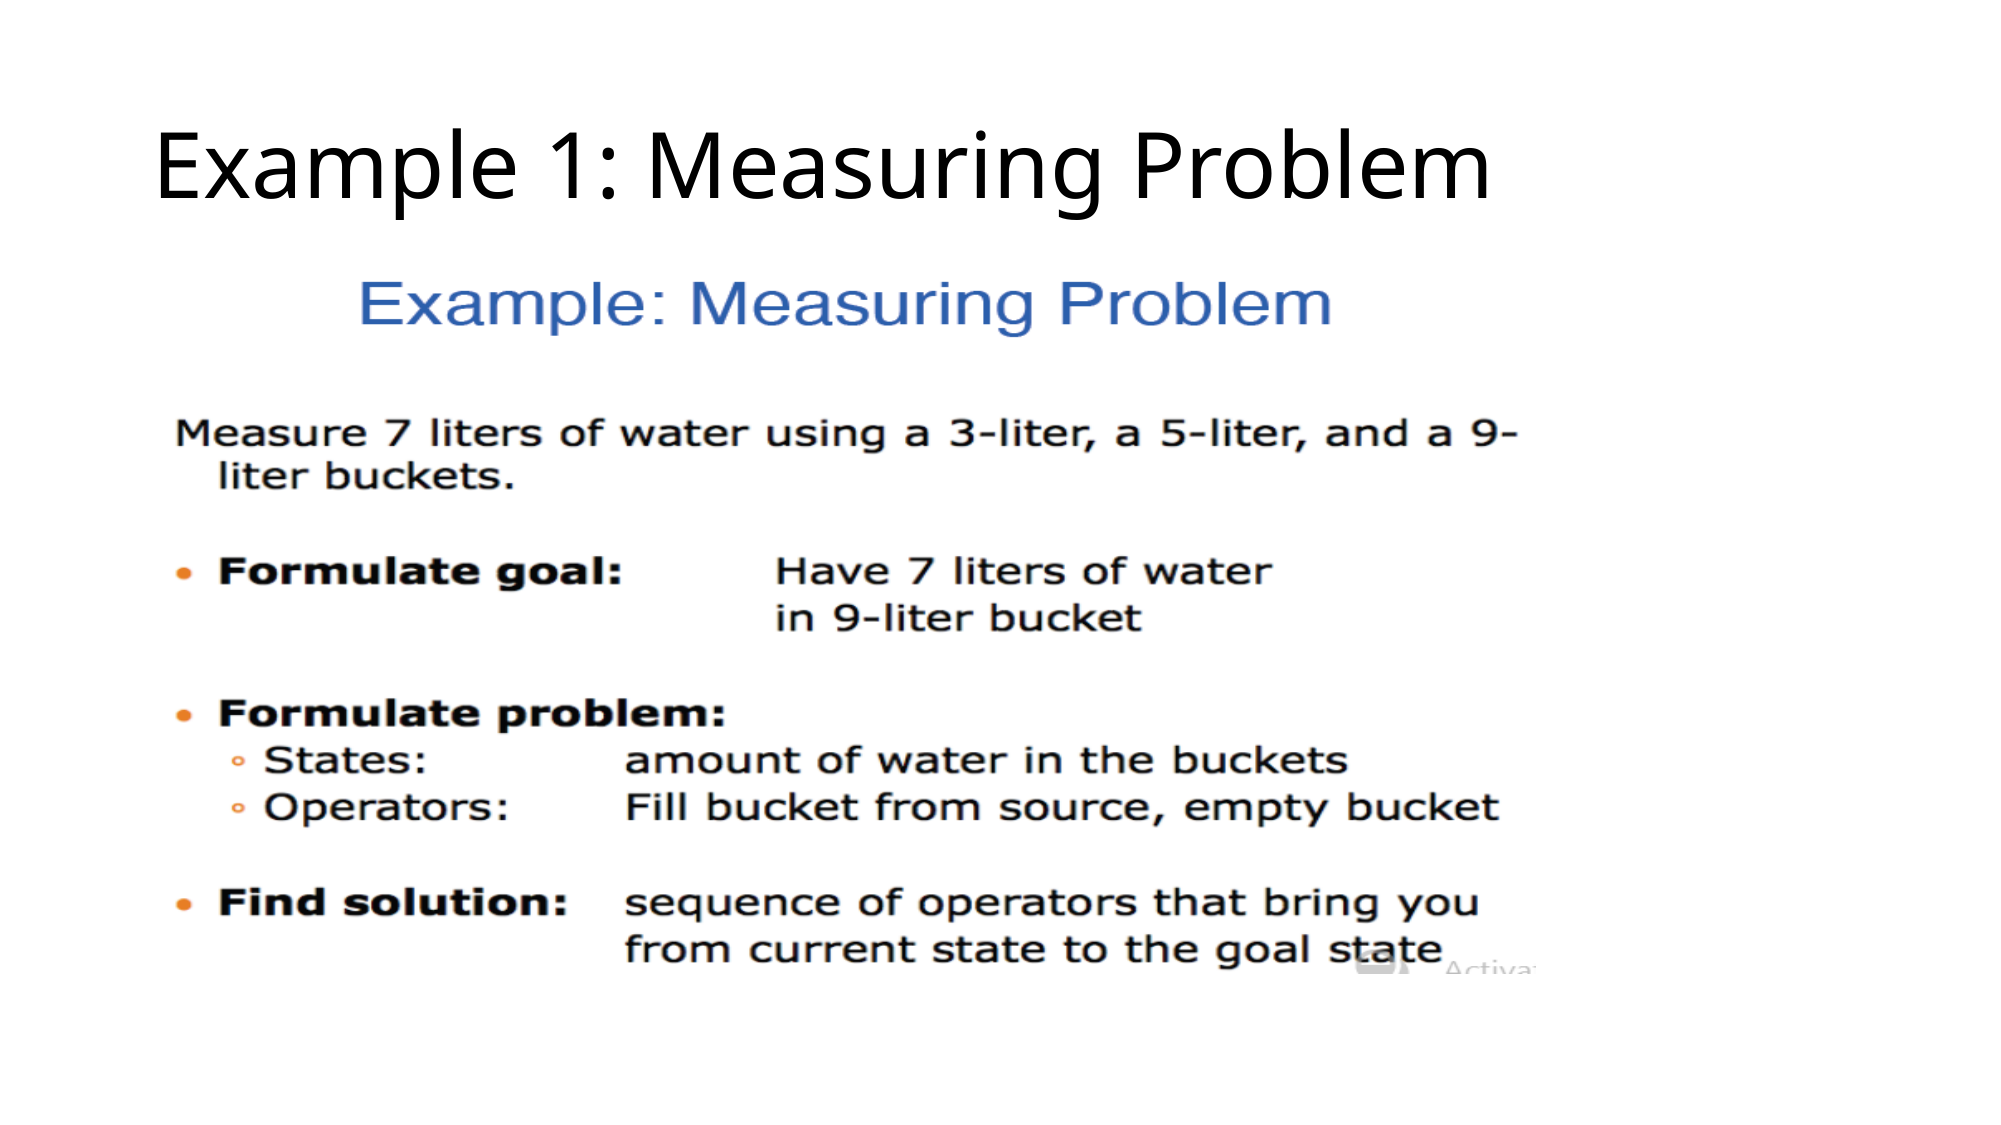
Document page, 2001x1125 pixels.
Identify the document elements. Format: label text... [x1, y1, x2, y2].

title Example 1: Measuring Problem [137, 59, 1863, 278]
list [156, 259, 1536, 974]
